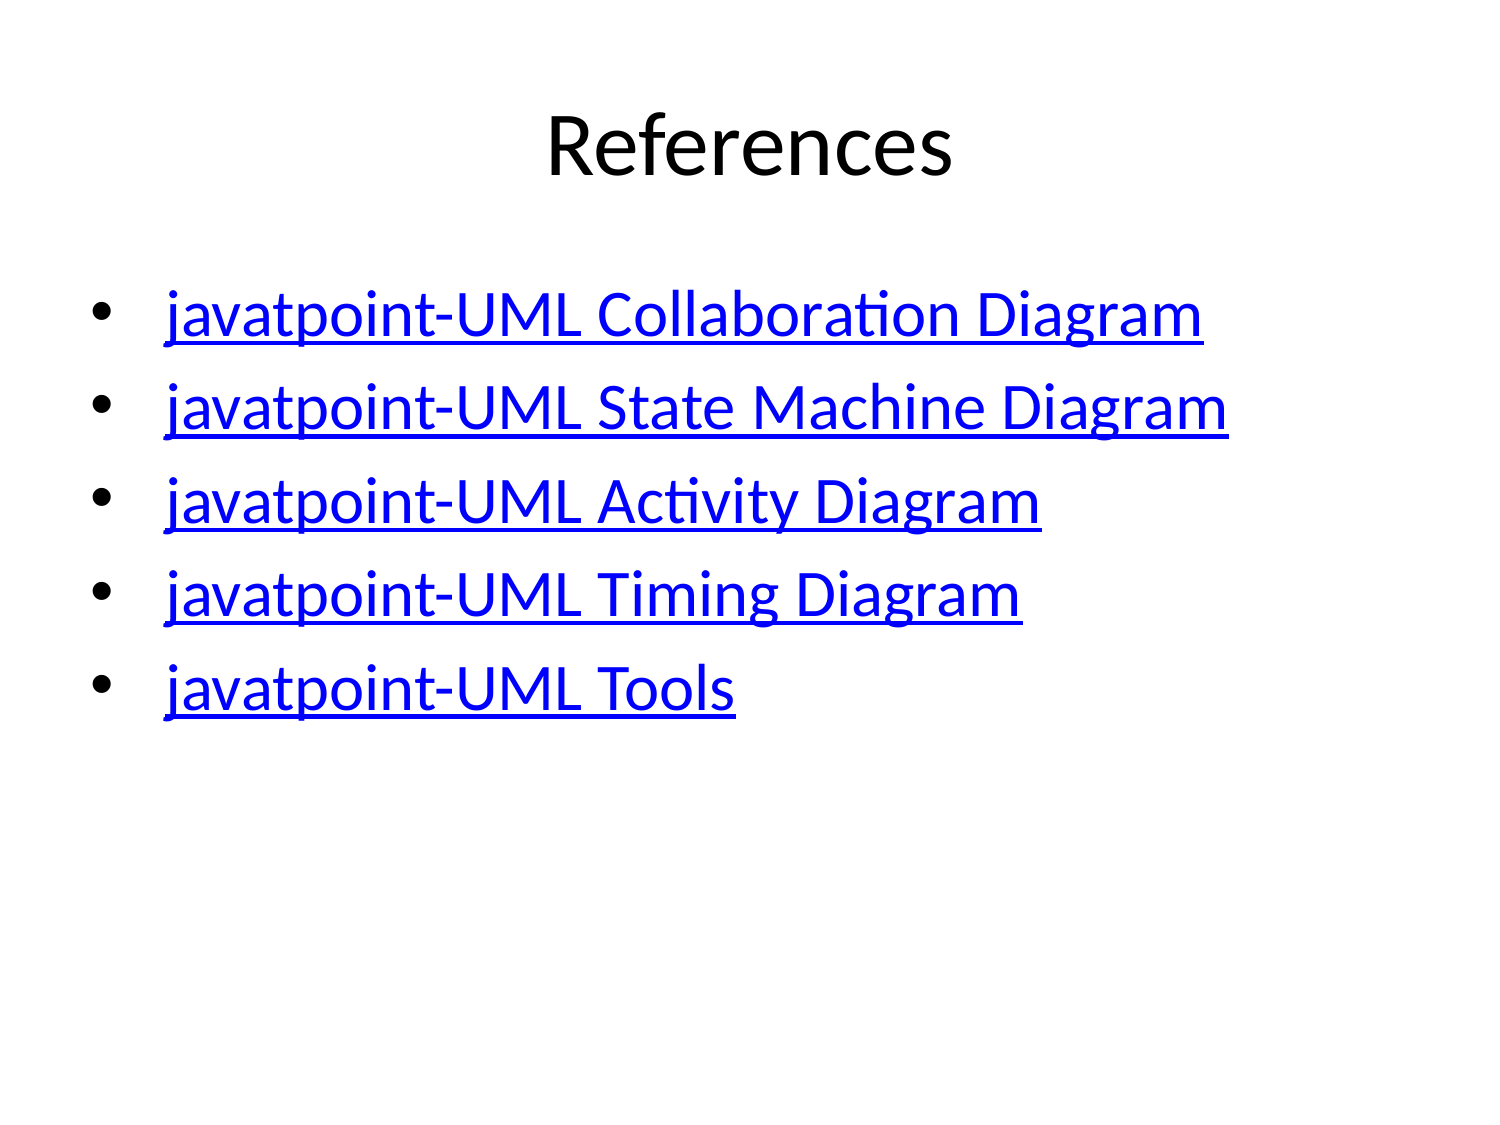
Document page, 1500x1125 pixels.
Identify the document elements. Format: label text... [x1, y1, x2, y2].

title References [75, 45, 1425, 233]
list javatpoint-UML Collaboration Diagram javatpoint-UML State Machine Diagram javatpoint-UML Activity Diagram javatpoint-UML Timing Diagram javatpoint-UML Tools [75, 262, 1425, 1005]
